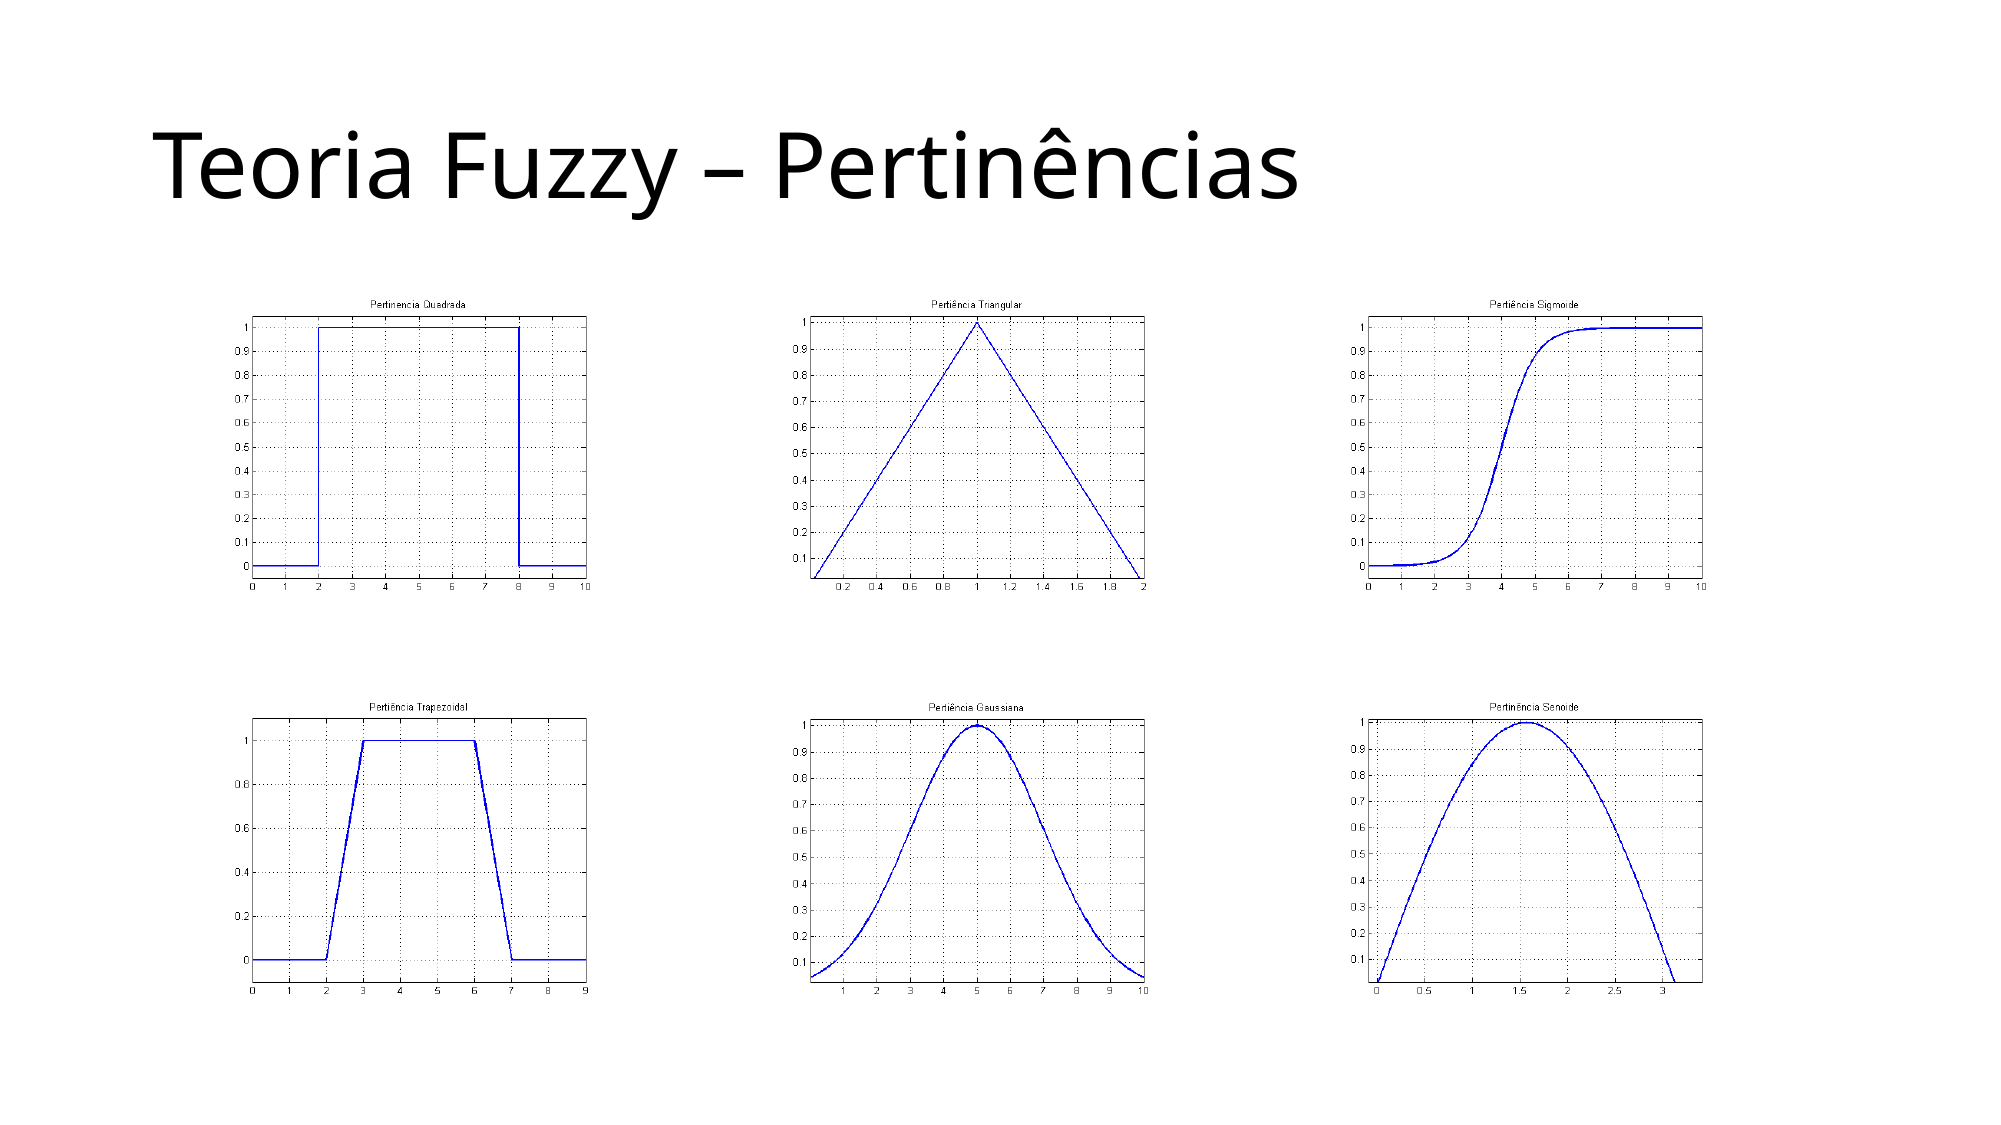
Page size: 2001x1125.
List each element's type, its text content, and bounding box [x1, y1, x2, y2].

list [1312, 291, 1742, 613]
picture [196, 291, 626, 613]
picture [196, 694, 626, 1017]
title Teoria Fuzzy – Pertinências [137, 59, 1863, 278]
picture [1312, 694, 1742, 1017]
picture [754, 291, 1184, 613]
picture [754, 694, 1184, 1017]
